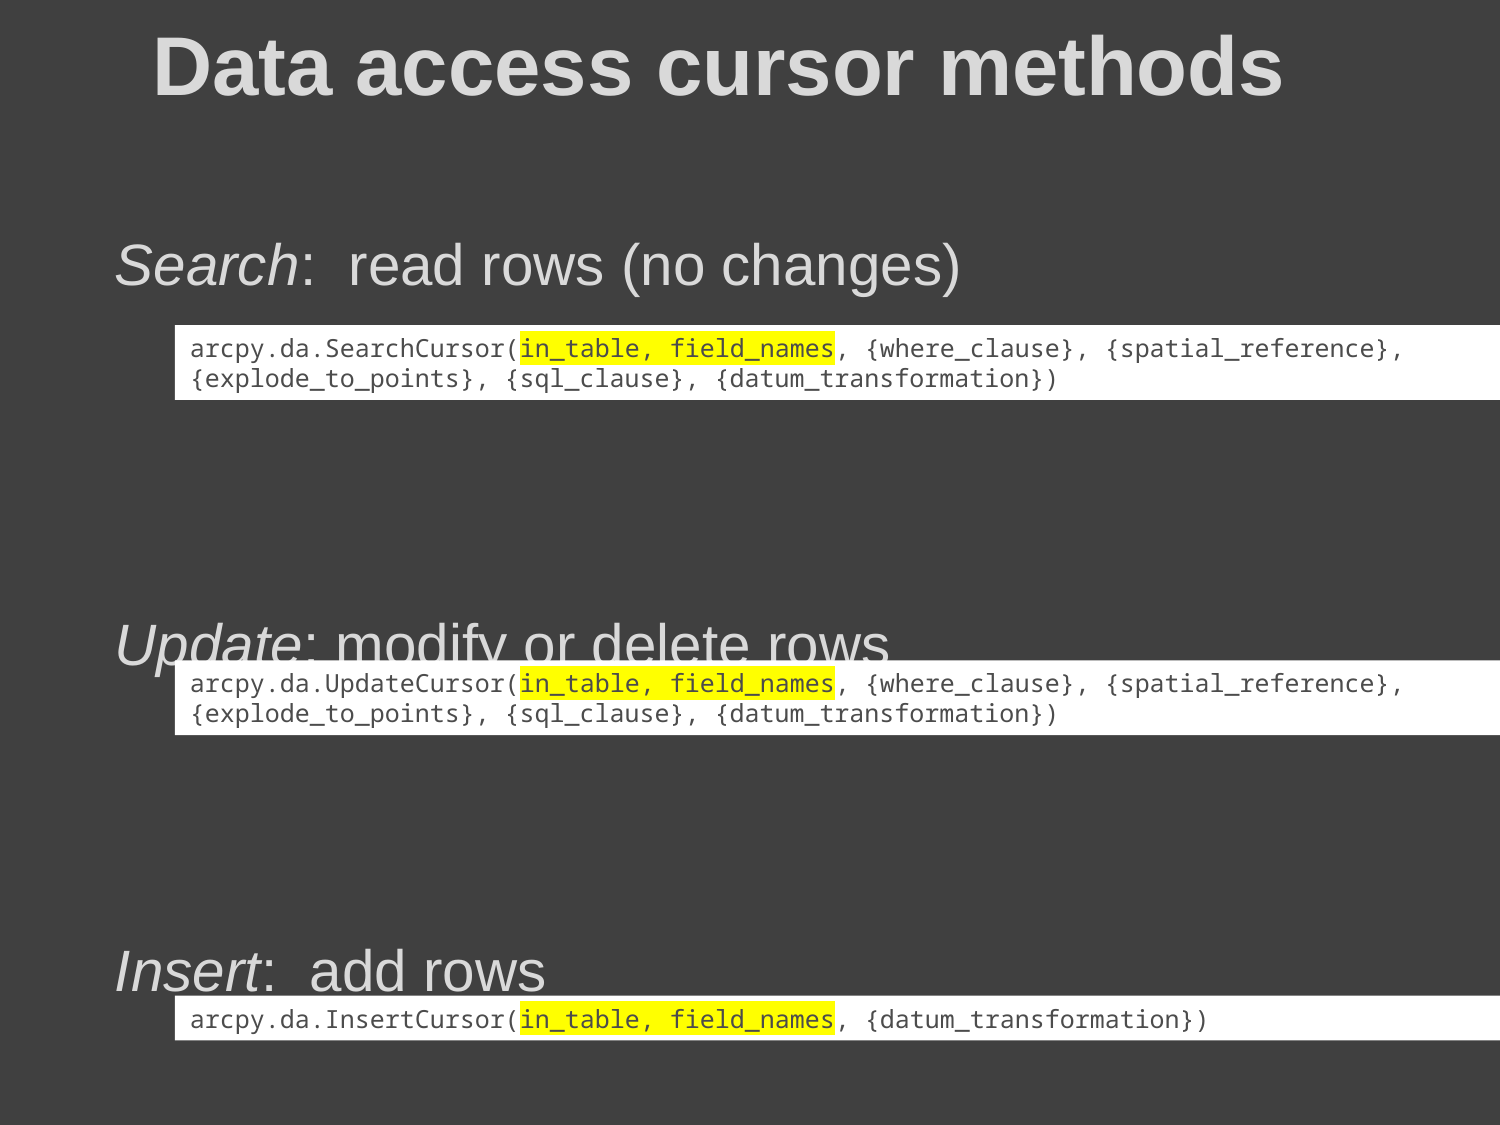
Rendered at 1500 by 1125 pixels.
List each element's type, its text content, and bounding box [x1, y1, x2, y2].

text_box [174, 324, 1500, 1042]
title Data access cursor methods [137, 24, 1450, 100]
list Search: read rows (no changes) Update: modify or delete rows Insert: add rows [24, 137, 1500, 1125]
